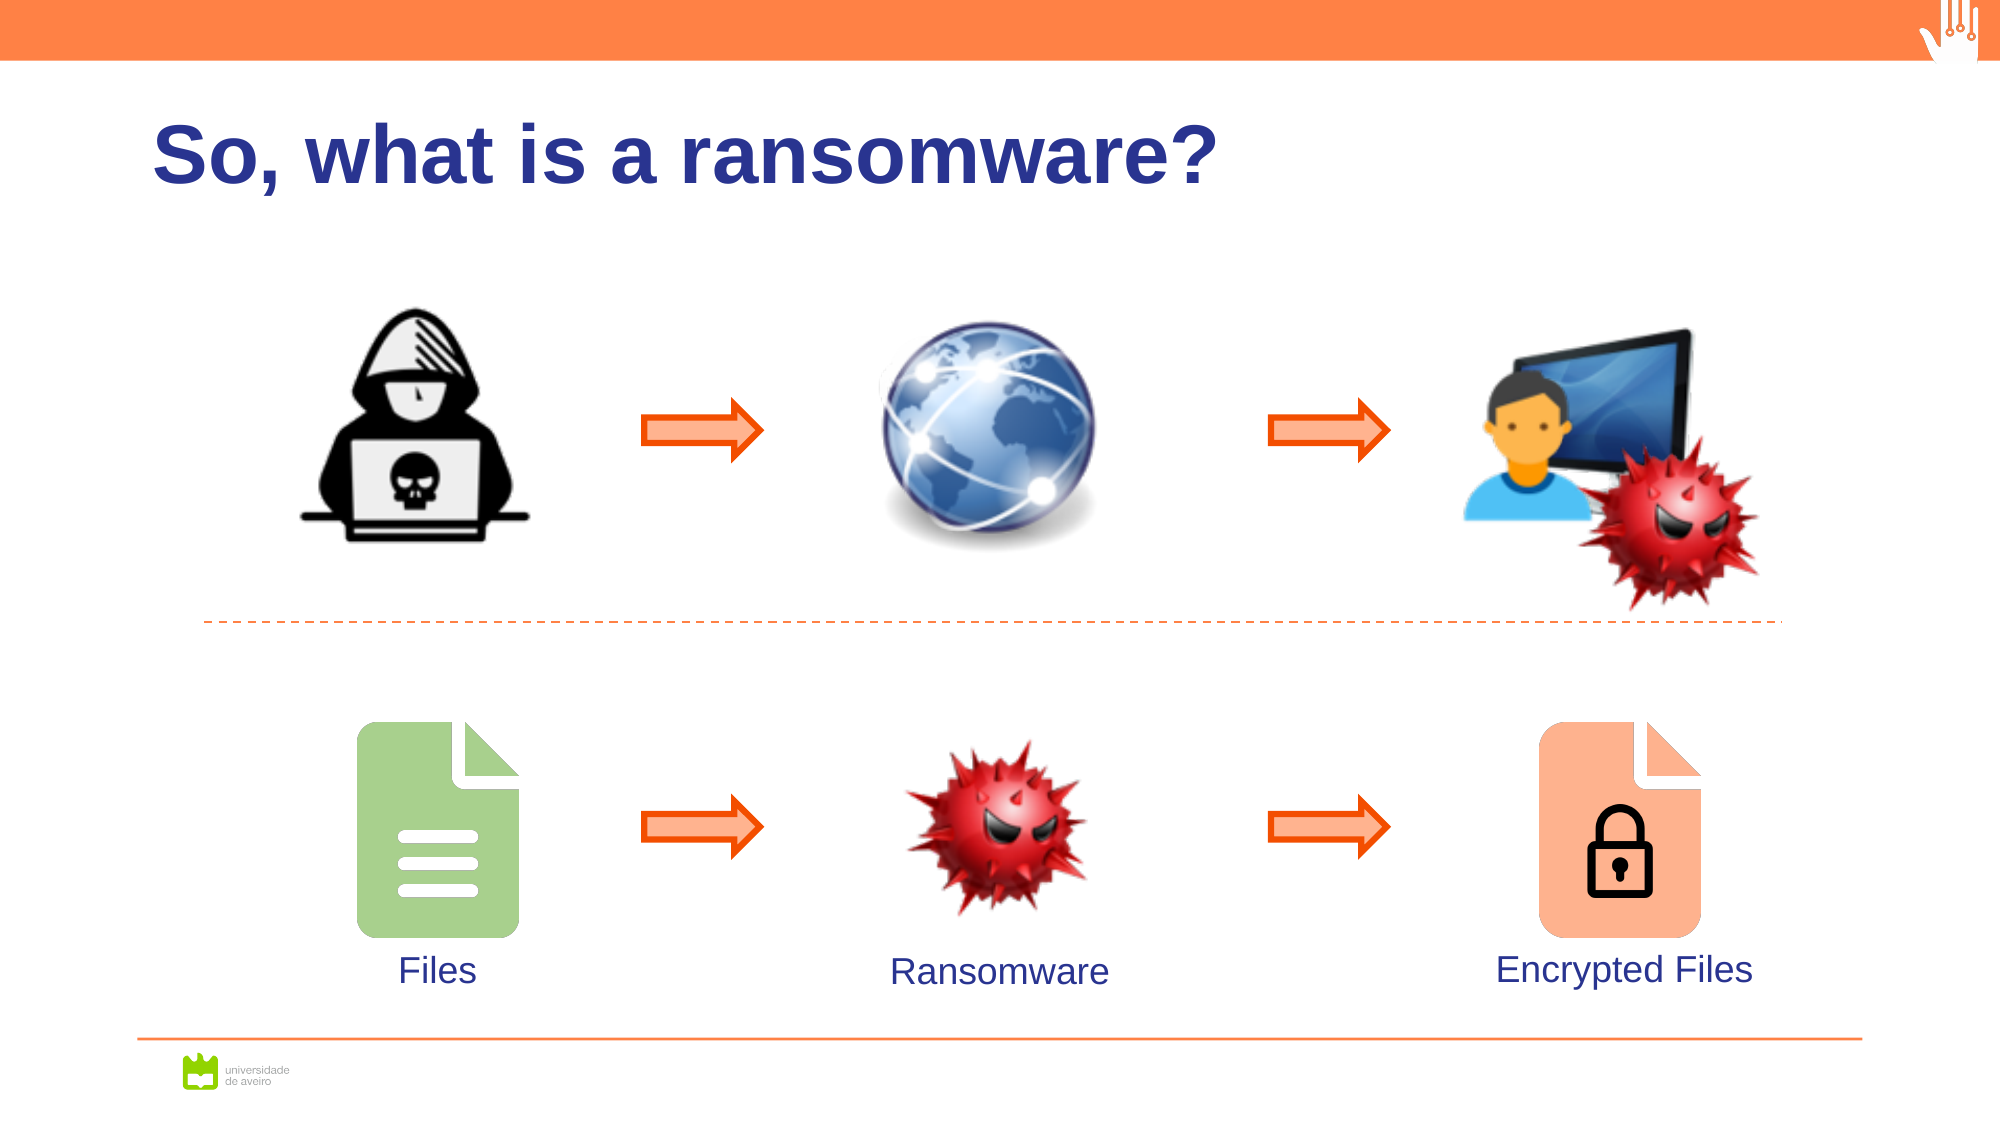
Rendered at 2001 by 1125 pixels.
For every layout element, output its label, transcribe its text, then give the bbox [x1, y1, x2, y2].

text_box Files [298, 938, 577, 999]
picture [292, 297, 539, 563]
text_box [643, 402, 762, 459]
title So, what is a ransomware? [137, 104, 1835, 202]
picture [357, 722, 519, 938]
picture [1919, 0, 1979, 64]
text_box [1270, 798, 1389, 855]
text_box Encrypted Files [1467, 937, 1782, 998]
picture [896, 734, 1090, 927]
picture [165, 1041, 307, 1107]
text_box [643, 798, 762, 855]
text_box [1433, 324, 1706, 536]
picture [859, 304, 1114, 557]
picture [1567, 430, 1762, 621]
picture [1539, 722, 1701, 938]
text_box [1270, 402, 1389, 459]
text_box Ransomware [860, 939, 1140, 999]
